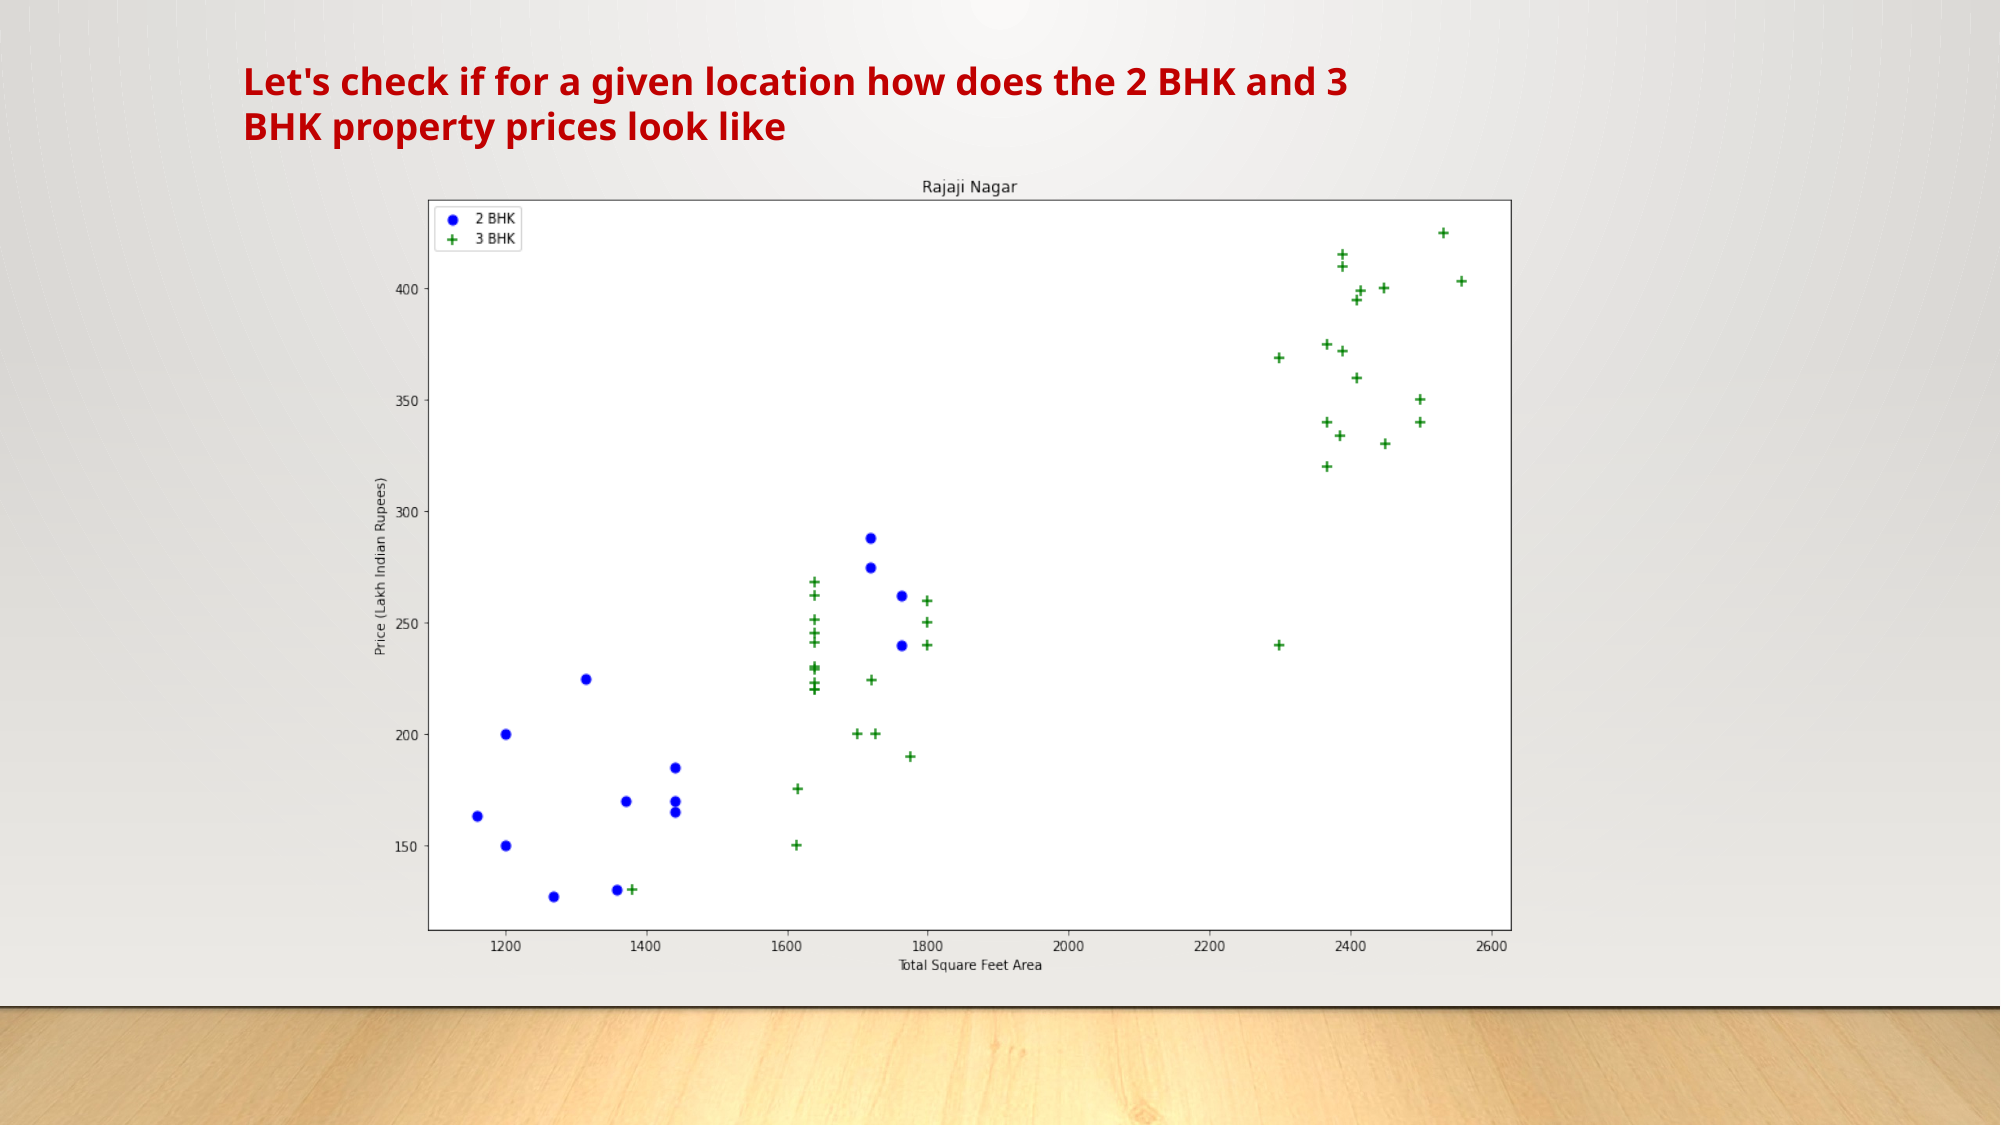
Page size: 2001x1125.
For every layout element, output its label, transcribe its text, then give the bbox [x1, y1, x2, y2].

picture [0, 1006, 2000, 1125]
text_box Let's check if for a given location how does the 2 BHK and 3 BHK property prices look like [228, 50, 1411, 155]
picture [367, 170, 1520, 982]
